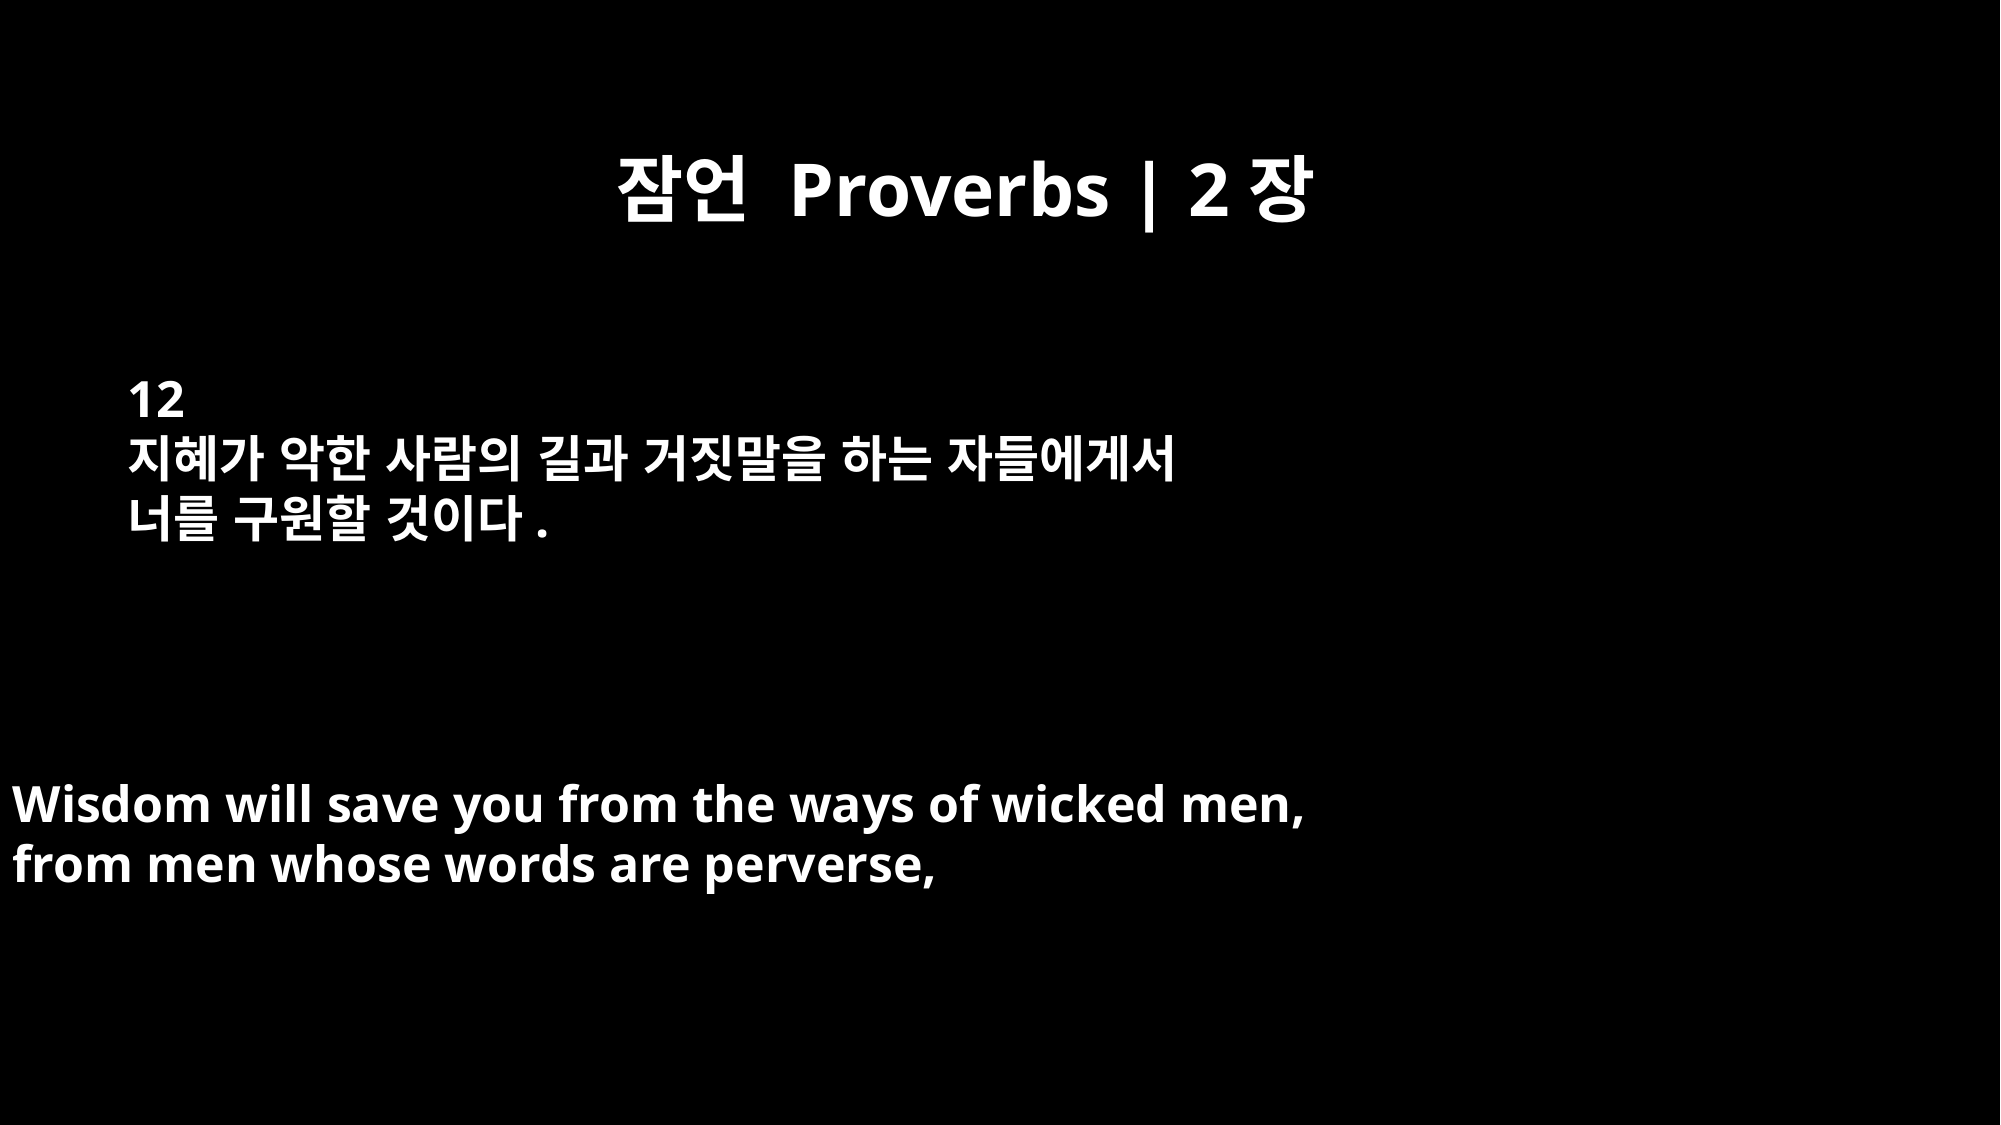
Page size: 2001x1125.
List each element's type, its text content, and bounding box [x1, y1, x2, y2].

text_box Wisdom will save you from the ways of wicked men, from men whose words are perverse, [0, 764, 1322, 900]
text_box 잠언 Proverbs | 2장 [601, 136, 1331, 239]
text_box 12 지혜가 악한 사람의 길과 거짓말을 하는 자들에게서 너를 구원할 것이다. [113, 359, 1193, 555]
